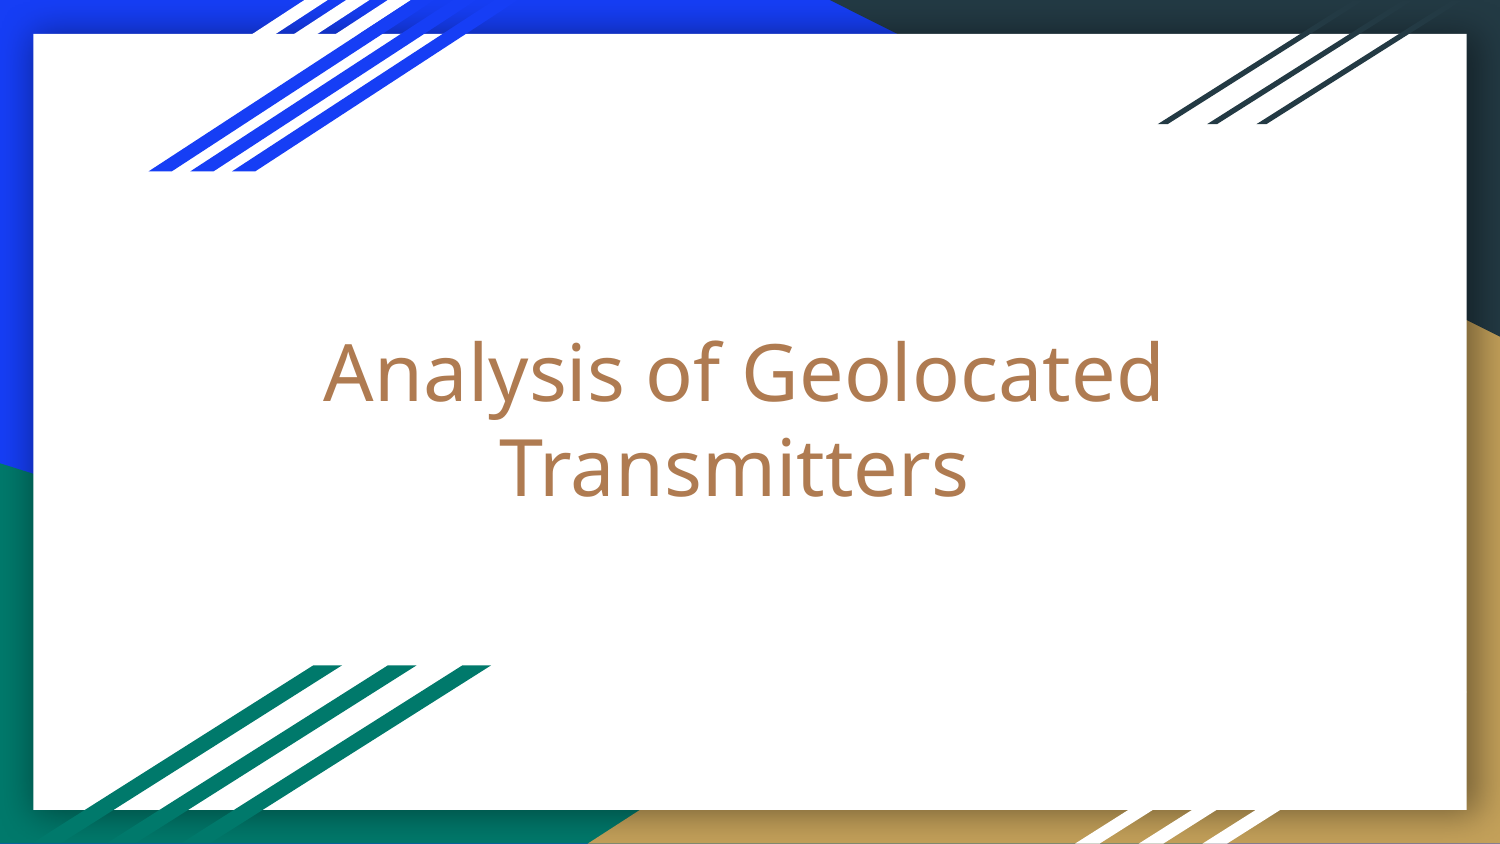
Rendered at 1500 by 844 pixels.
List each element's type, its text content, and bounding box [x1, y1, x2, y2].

title Analysis of Geolocated Transmitters [304, 298, 1185, 537]
